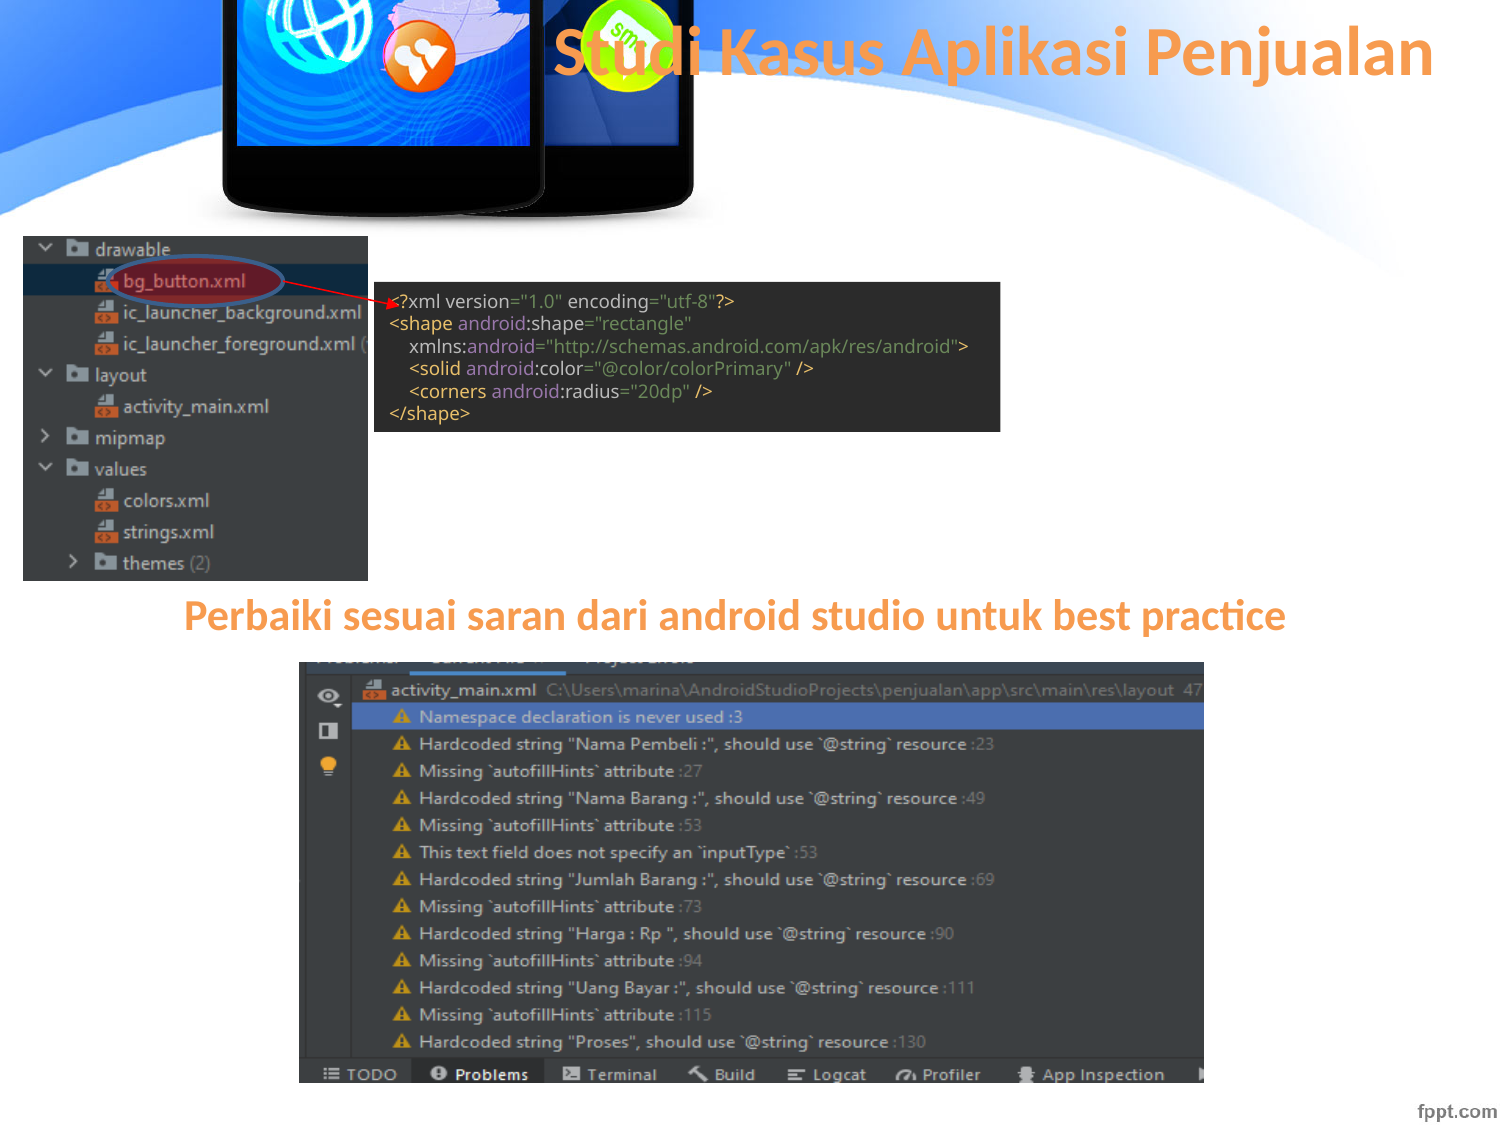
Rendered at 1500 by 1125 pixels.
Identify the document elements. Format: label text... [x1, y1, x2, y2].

title Studi Kasus Aplikasi Penjualan [474, 0, 1452, 97]
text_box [282, 280, 400, 307]
text_box Perbaiki sesuai saran dari android studio untuk best practice [123, 562, 1303, 663]
picture [0, 0, 1500, 1125]
text_box <?xml version="1.0" encoding="utf-8"?> <shape android:shape="rectangle" xmlns:android="http://schemas.android.com/apk/res/android"> <solid android:color="@color/colorPrimary" /> <corners android:radius="20dp" /> </shape> [374, 281, 1001, 432]
